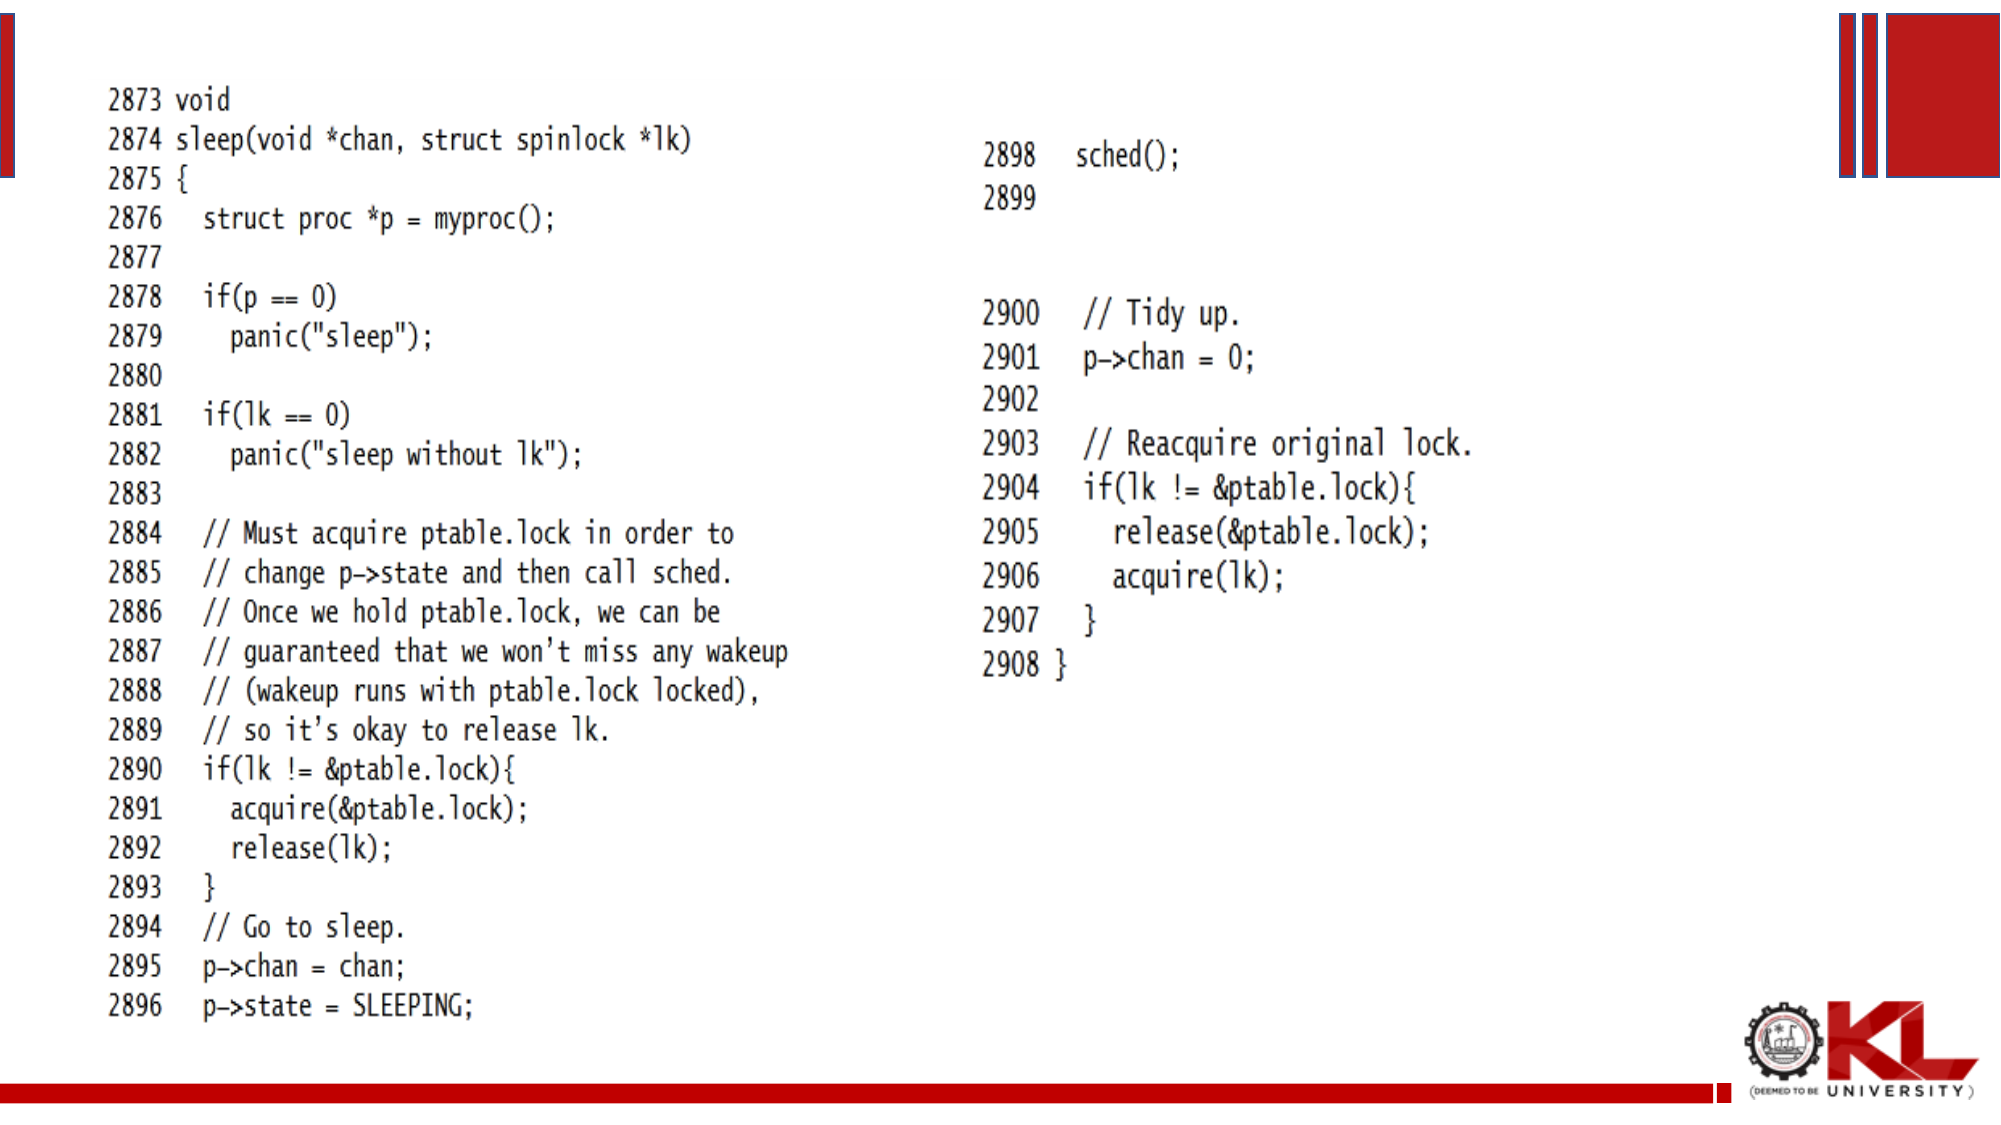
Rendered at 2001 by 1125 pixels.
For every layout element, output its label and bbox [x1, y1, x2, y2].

list [88, 78, 961, 1031]
picture [954, 131, 1815, 691]
text_box [0, 0, 2000, 1104]
